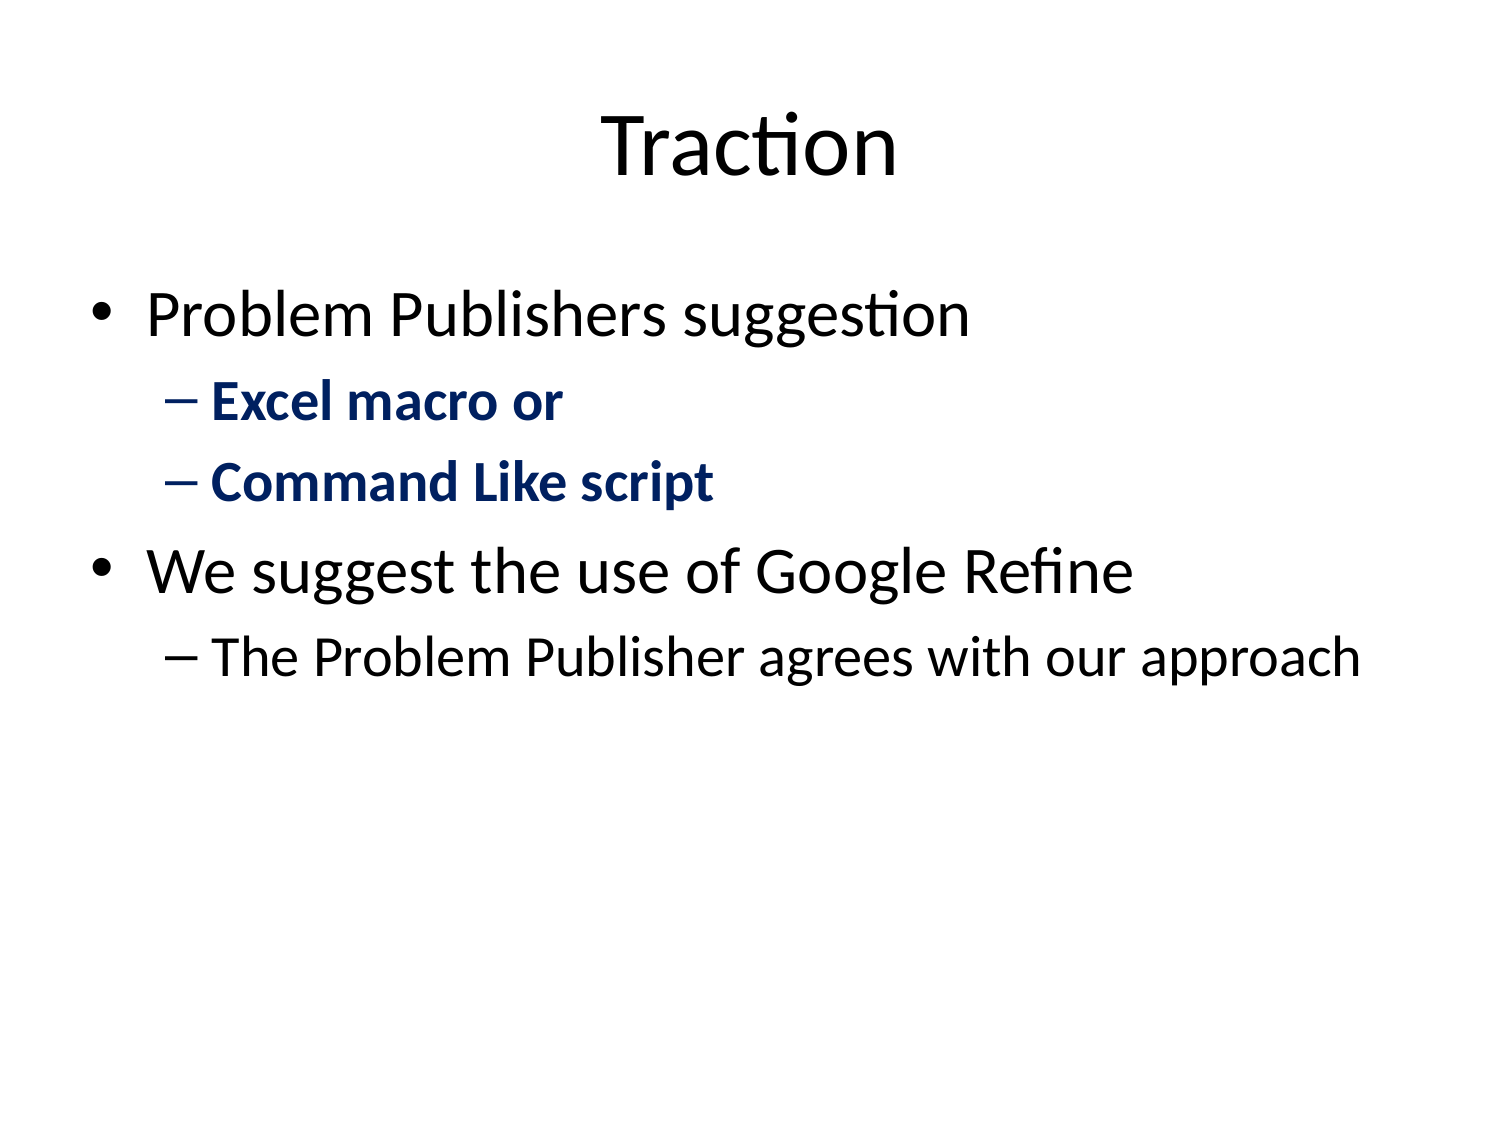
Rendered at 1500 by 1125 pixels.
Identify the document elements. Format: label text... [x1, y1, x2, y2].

title Traction [75, 45, 1425, 233]
list Problem Publishers suggestion Excel macro or Command Like script We suggest the use of Google Refine The Problem Publisher agrees with our approach [75, 262, 1425, 1005]
